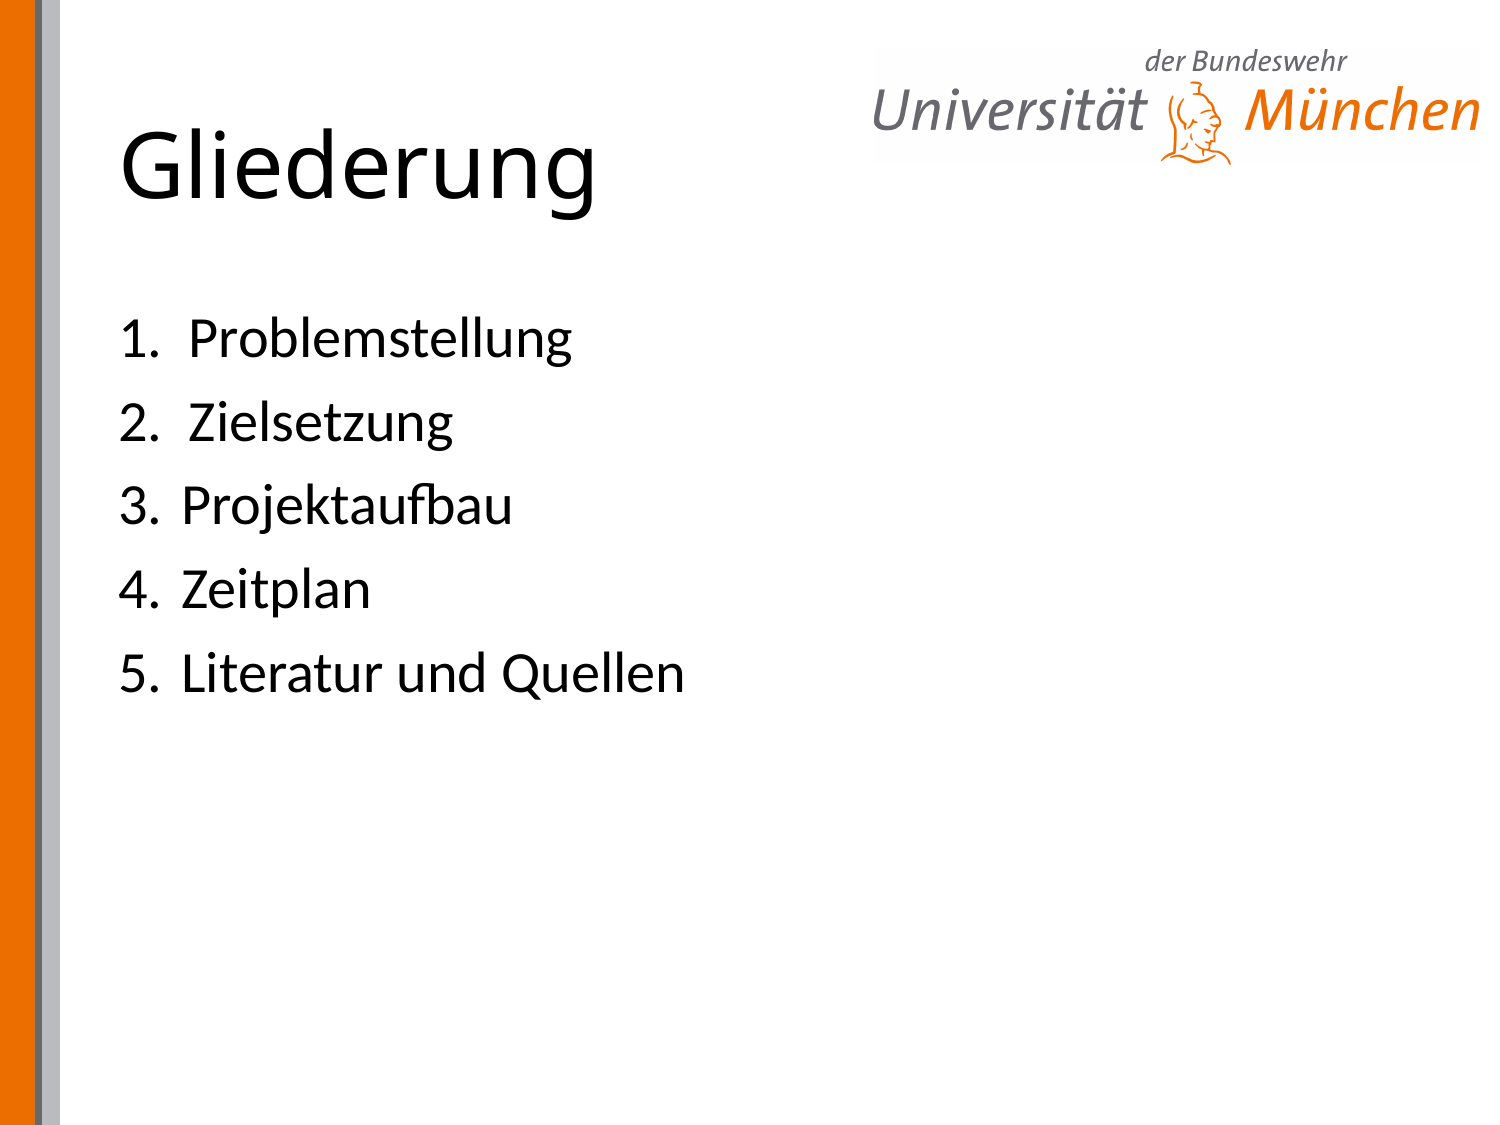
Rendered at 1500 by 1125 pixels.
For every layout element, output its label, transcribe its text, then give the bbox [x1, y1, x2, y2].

picture [0, 0, 60, 1125]
list 1. Problemstellung 2. Zielsetzung Projektaufbau Zeitplan Literatur und Quellen [103, 299, 1397, 1014]
title Gliederung [103, 59, 1397, 278]
picture [874, 49, 1479, 165]
